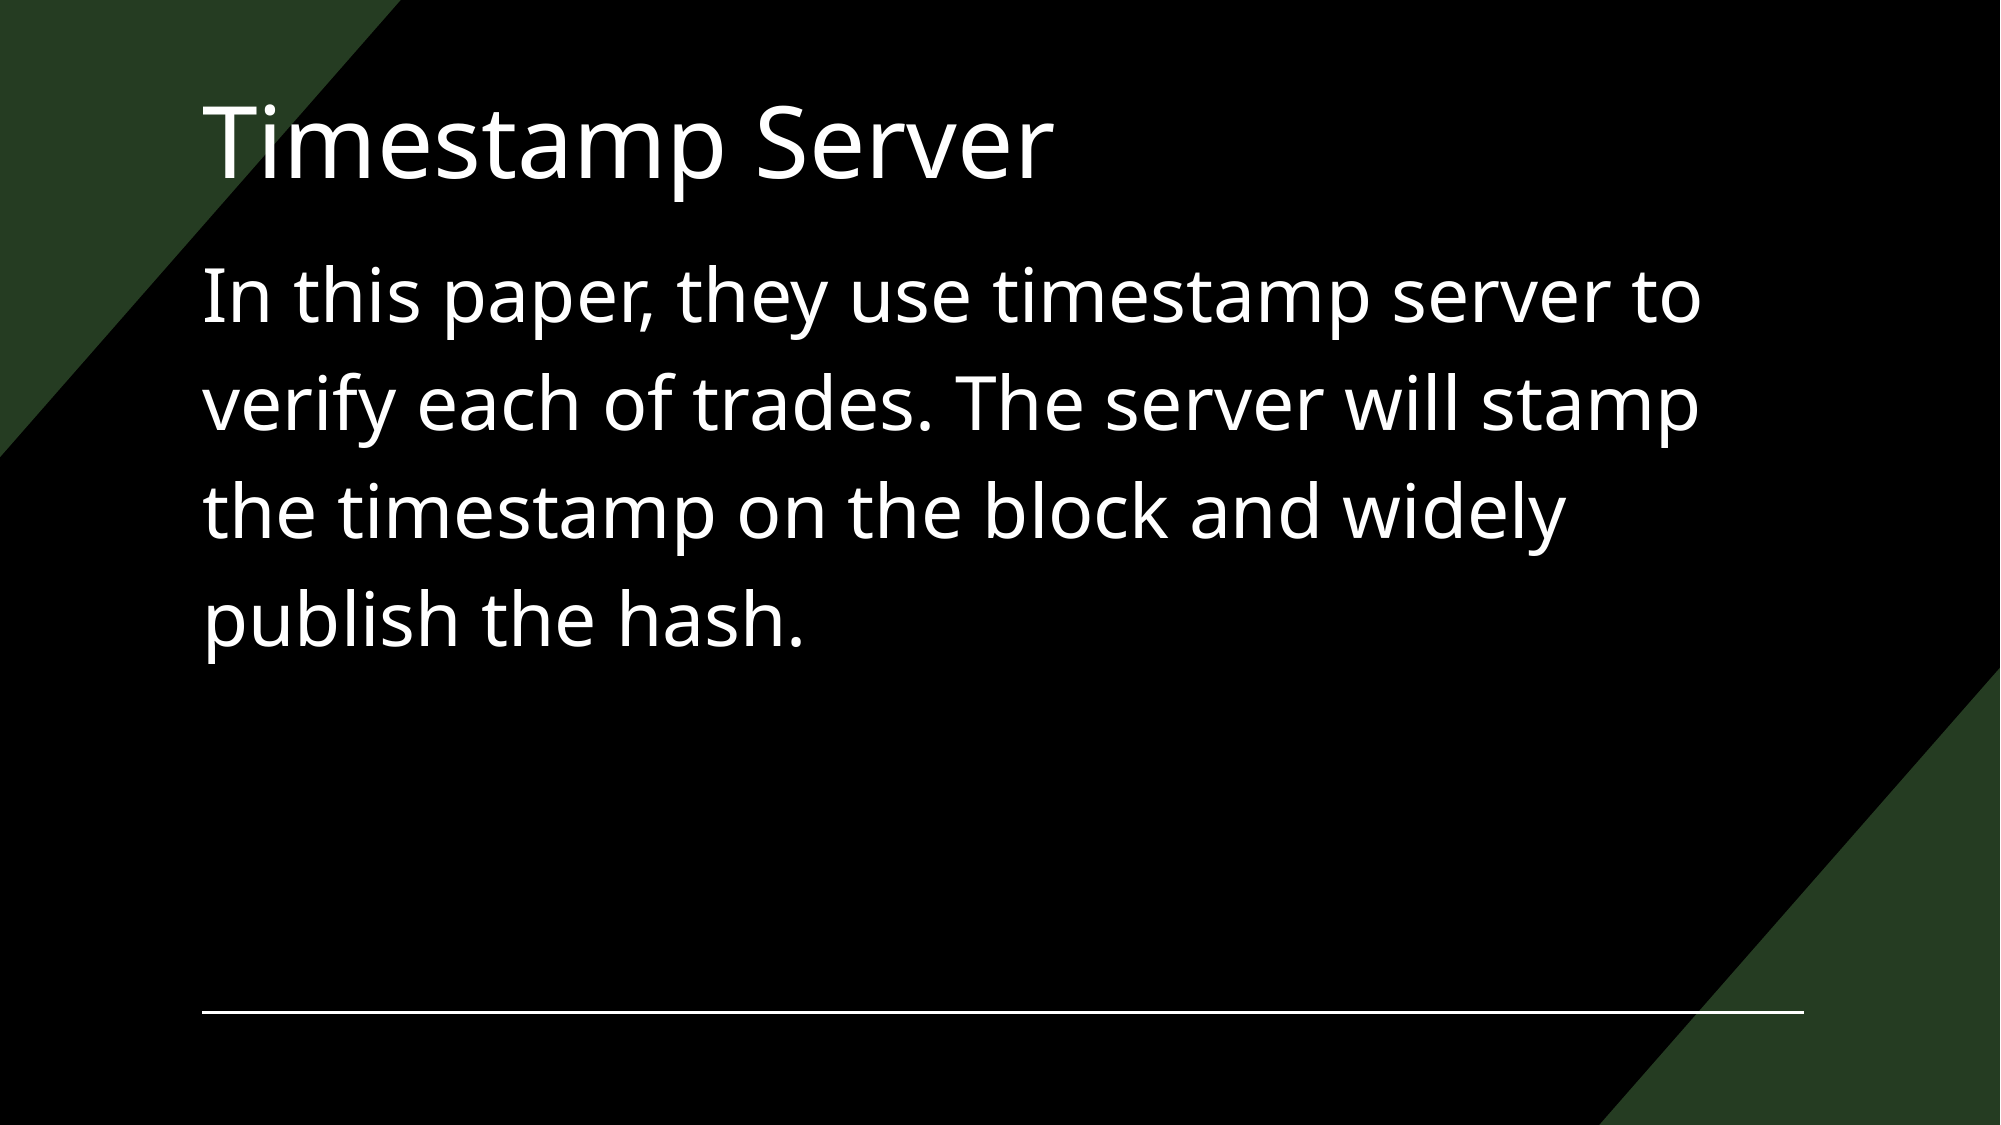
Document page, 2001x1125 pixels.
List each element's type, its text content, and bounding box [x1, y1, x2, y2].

title Timestamp Server [187, 27, 1813, 222]
list In this paper, they use timestamp server to verify each of trades. The server will stamp the timestamp on the block and widely publish the hash. [187, 222, 1813, 968]
